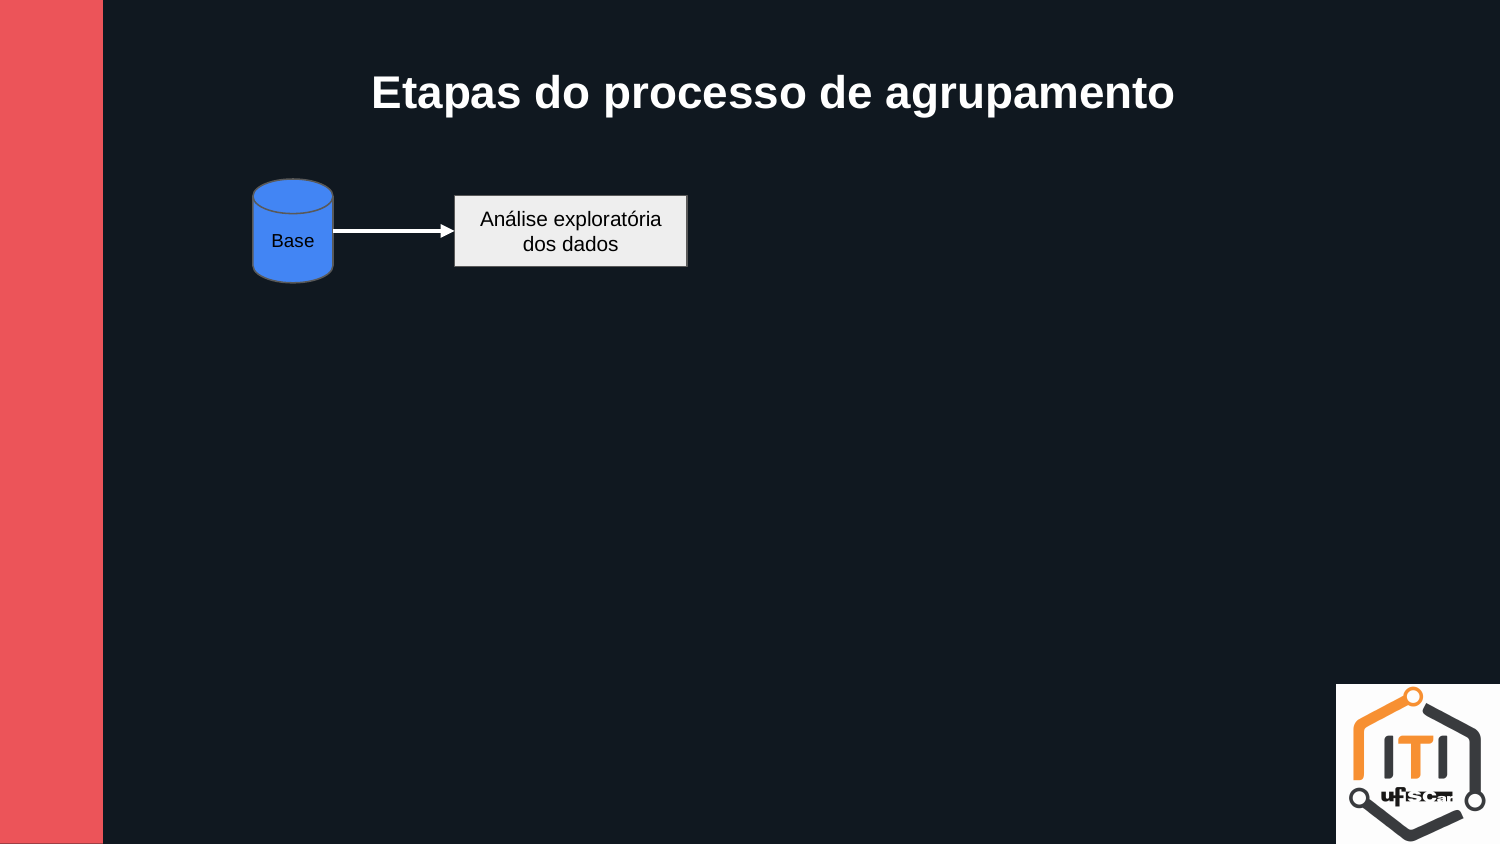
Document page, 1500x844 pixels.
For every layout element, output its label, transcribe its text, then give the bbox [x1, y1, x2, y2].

text_box [0, 0, 103, 844]
text_box Base [252, 178, 334, 283]
text_box Análise exploratória dos dados [454, 195, 688, 267]
text_box Etapas do processo de agrupamento [103, 36, 1446, 145]
picture [1335, 684, 1500, 844]
